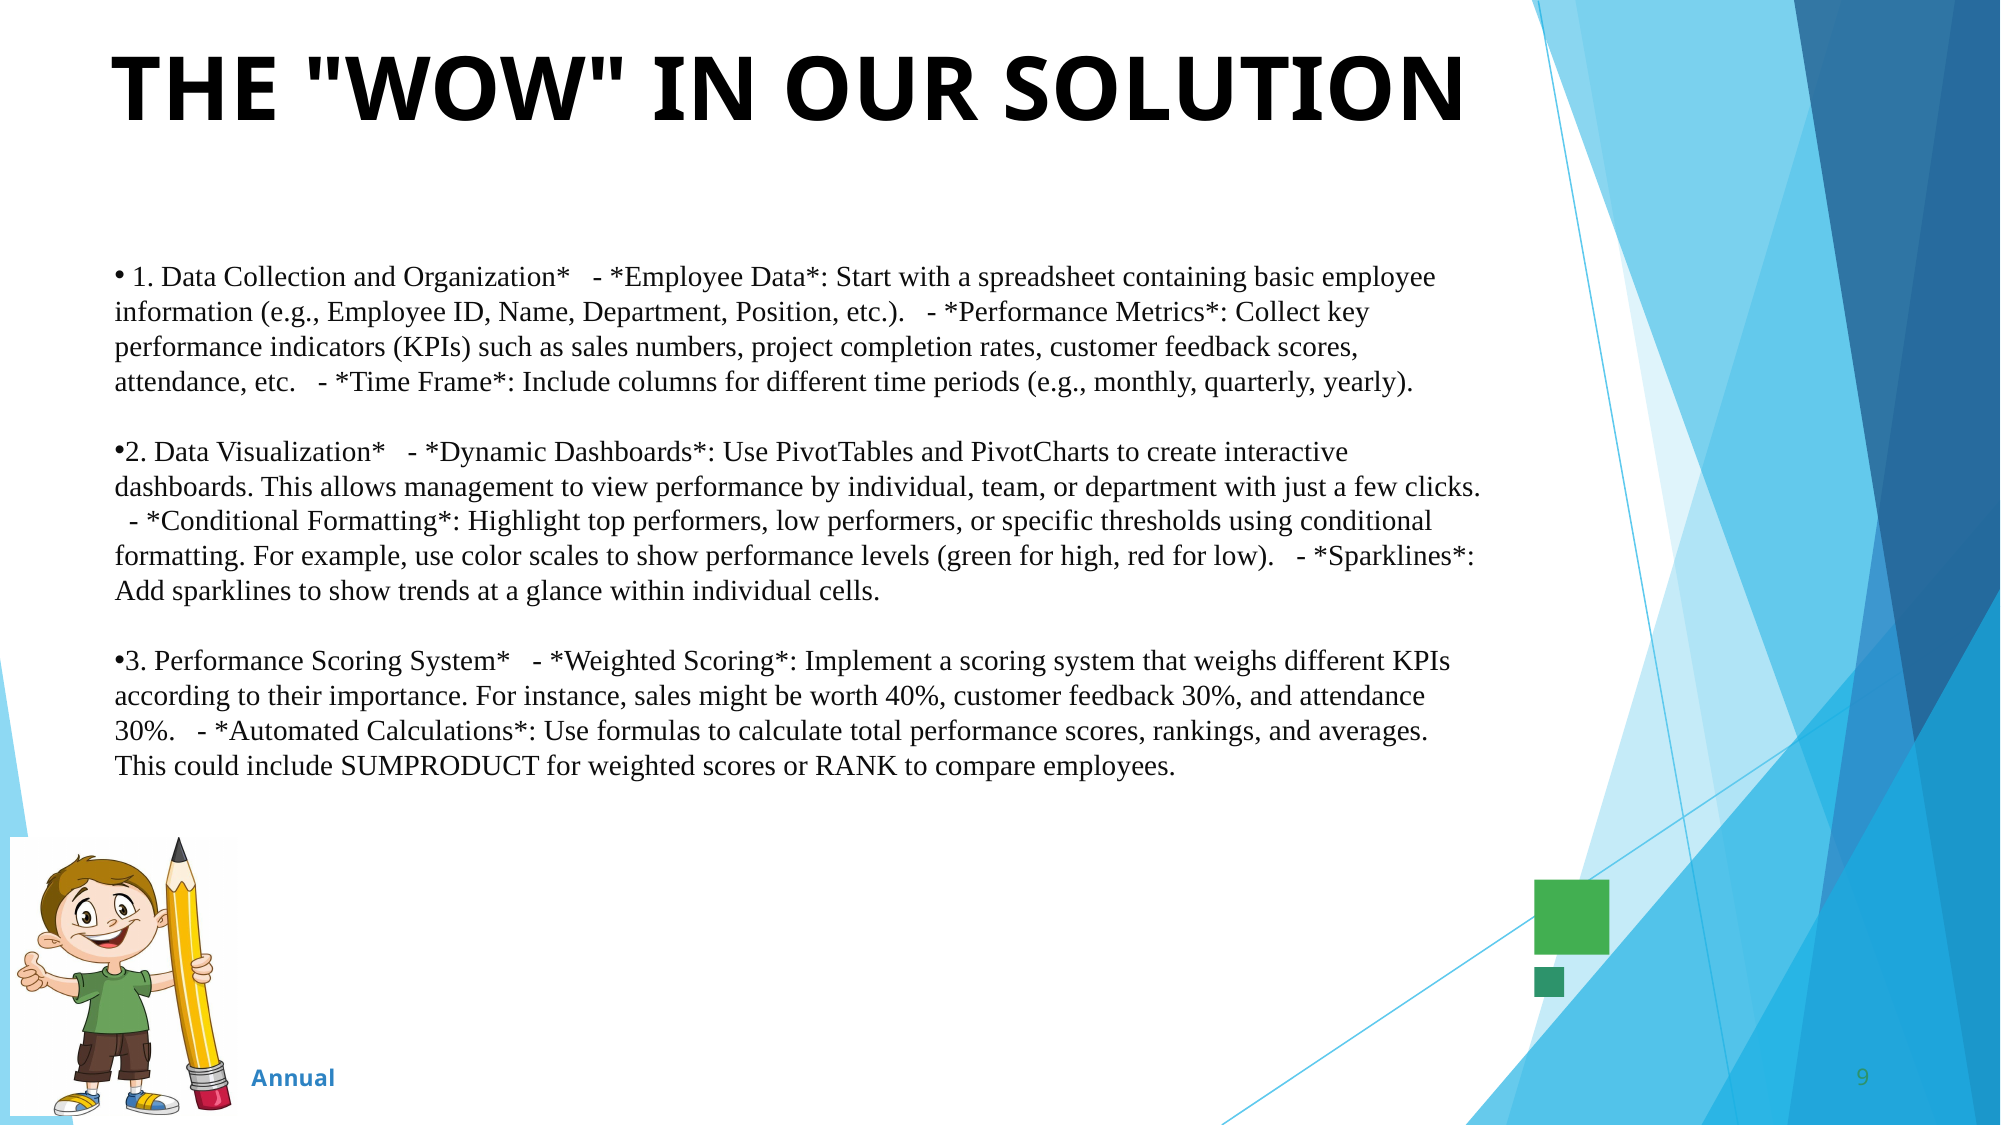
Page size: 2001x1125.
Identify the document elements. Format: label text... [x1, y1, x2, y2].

text_box [1534, 879, 1610, 955]
text_box [1534, 967, 1565, 997]
text_box 1. Data Collection and Organization* - *Employee Data*: Start with a spreadsheet containing basic employee information (e.g., Employee ID, Name, Department, Position, etc.). - *Performance Metrics*: Collect key performance indicators (KPIs) such as sales numbers, project completion rates, customer feedback scores, attendance, etc. - *Time Frame*: Include columns for different time periods (e.g., monthly, quarterly, yearly). 2. Data Visualization* - *Dynamic Dashboards*: Use PivotTables and PivotCharts to create interactive dashboards. This allows management to view performance by individual, team, or department with just a few clicks. - *Conditional Formatting*: Highlight top performers, low performers, or specific thresholds using conditional formatting. For example, use color scales to show performance levels (green for high, red for low). - *Sparklines*: Add sparklines to show trends at a glance within individual cells. 3. Performance Scoring System* - *Weighted Scoring*: Implement a scoring system that weighs different KPIs according to their importance. For instance, sales might be worth 40%, customer feedback 30%, and attendance 30%. - *Automated Calculations*: Use formulas to calculate total performance scores, rankings, and averages. This could include SUMPRODUCT for weighted scores or RANK to compare employees. [99, 249, 1500, 789]
text_box 9 [1849, 1061, 1888, 1095]
title THE "WOW" IN OUR SOLUTION [108, 28, 1500, 220]
picture [10, 837, 238, 1116]
text_box 3/21/2024 Annual Review [241, 1063, 415, 1118]
